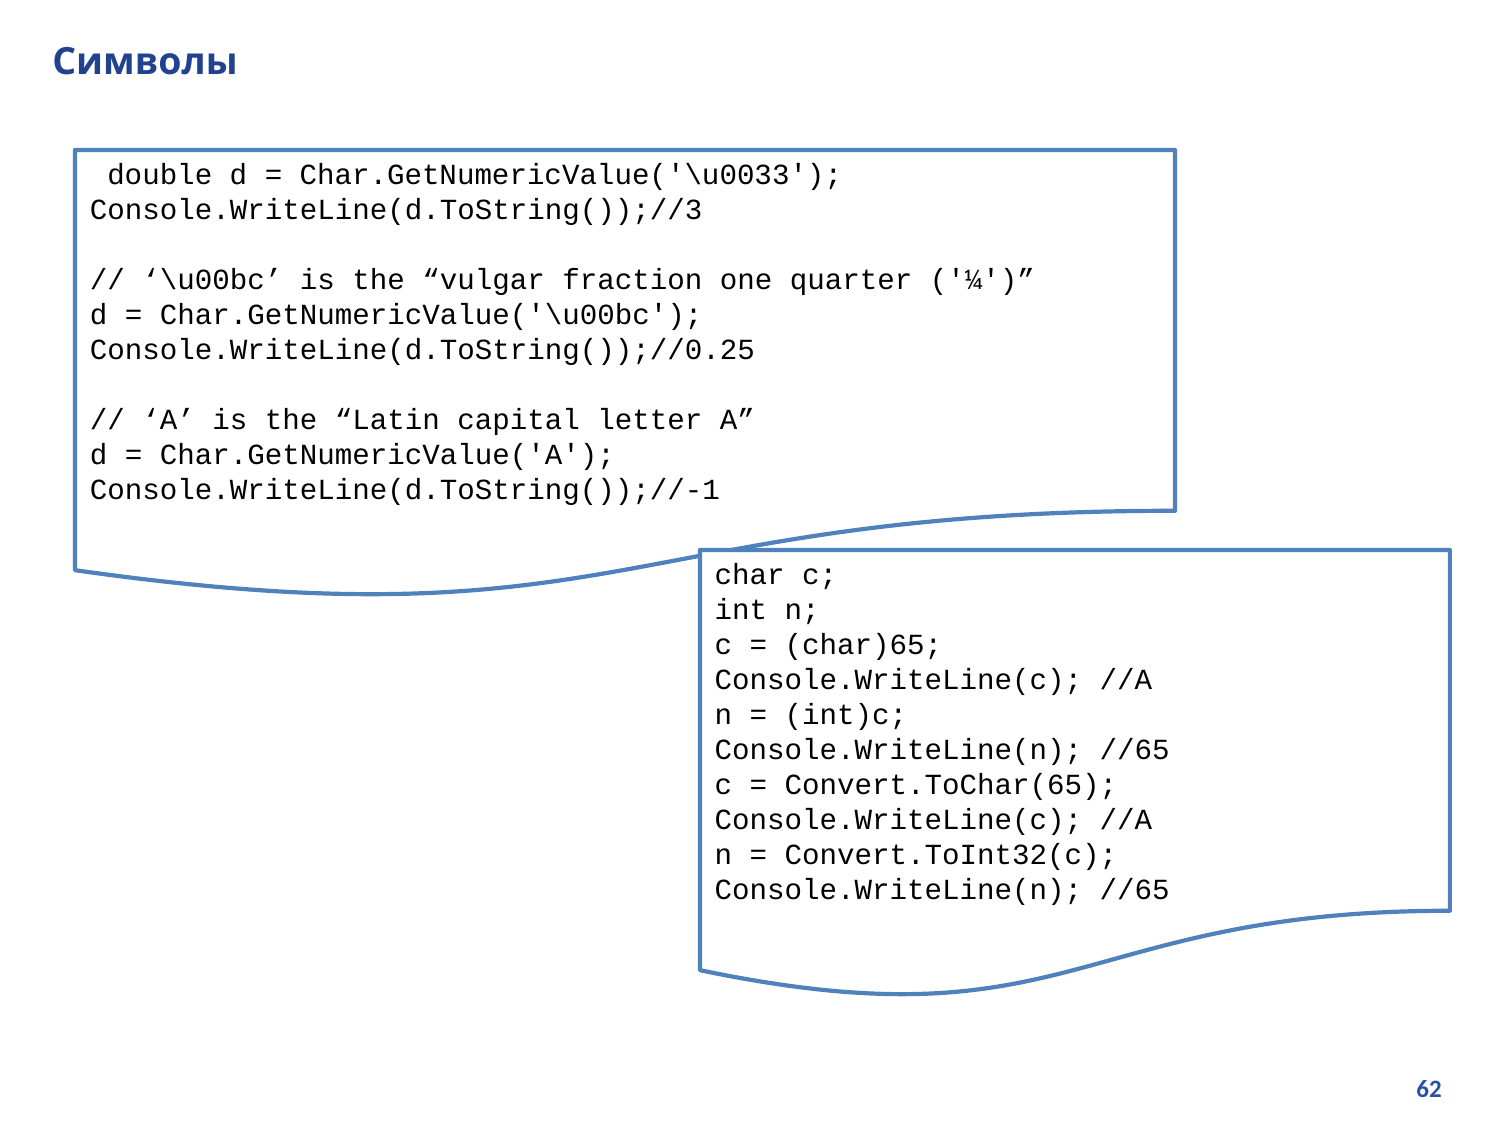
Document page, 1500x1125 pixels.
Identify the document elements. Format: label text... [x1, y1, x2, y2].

text_box double d = Char.GetNumericValue('\u0033'); Console.WriteLine(d.ToString());//3 // ‘\u00bc’ is the “vulgar fraction one quarter ('¼')” d = Char.GetNumericValue('\u00bc'); Console.WriteLine(d.ToString());//0.25 // ‘A’ is the “Latin capital letter A” d = Char.GetNumericValue('A'); Console.WriteLine(d.ToString());//-1 [72, 147, 1178, 597]
title Символы [36, 29, 1469, 90]
text_box char c; int n; c = (char)65; Console.WriteLine(c); //A n = (int)c; Console.WriteLine(n); //65 c = Convert.ToChar(65); Console.WriteLine(c); //A n = Convert.ToInt32(c); Console.WriteLine(n); //65 [697, 547, 1452, 997]
